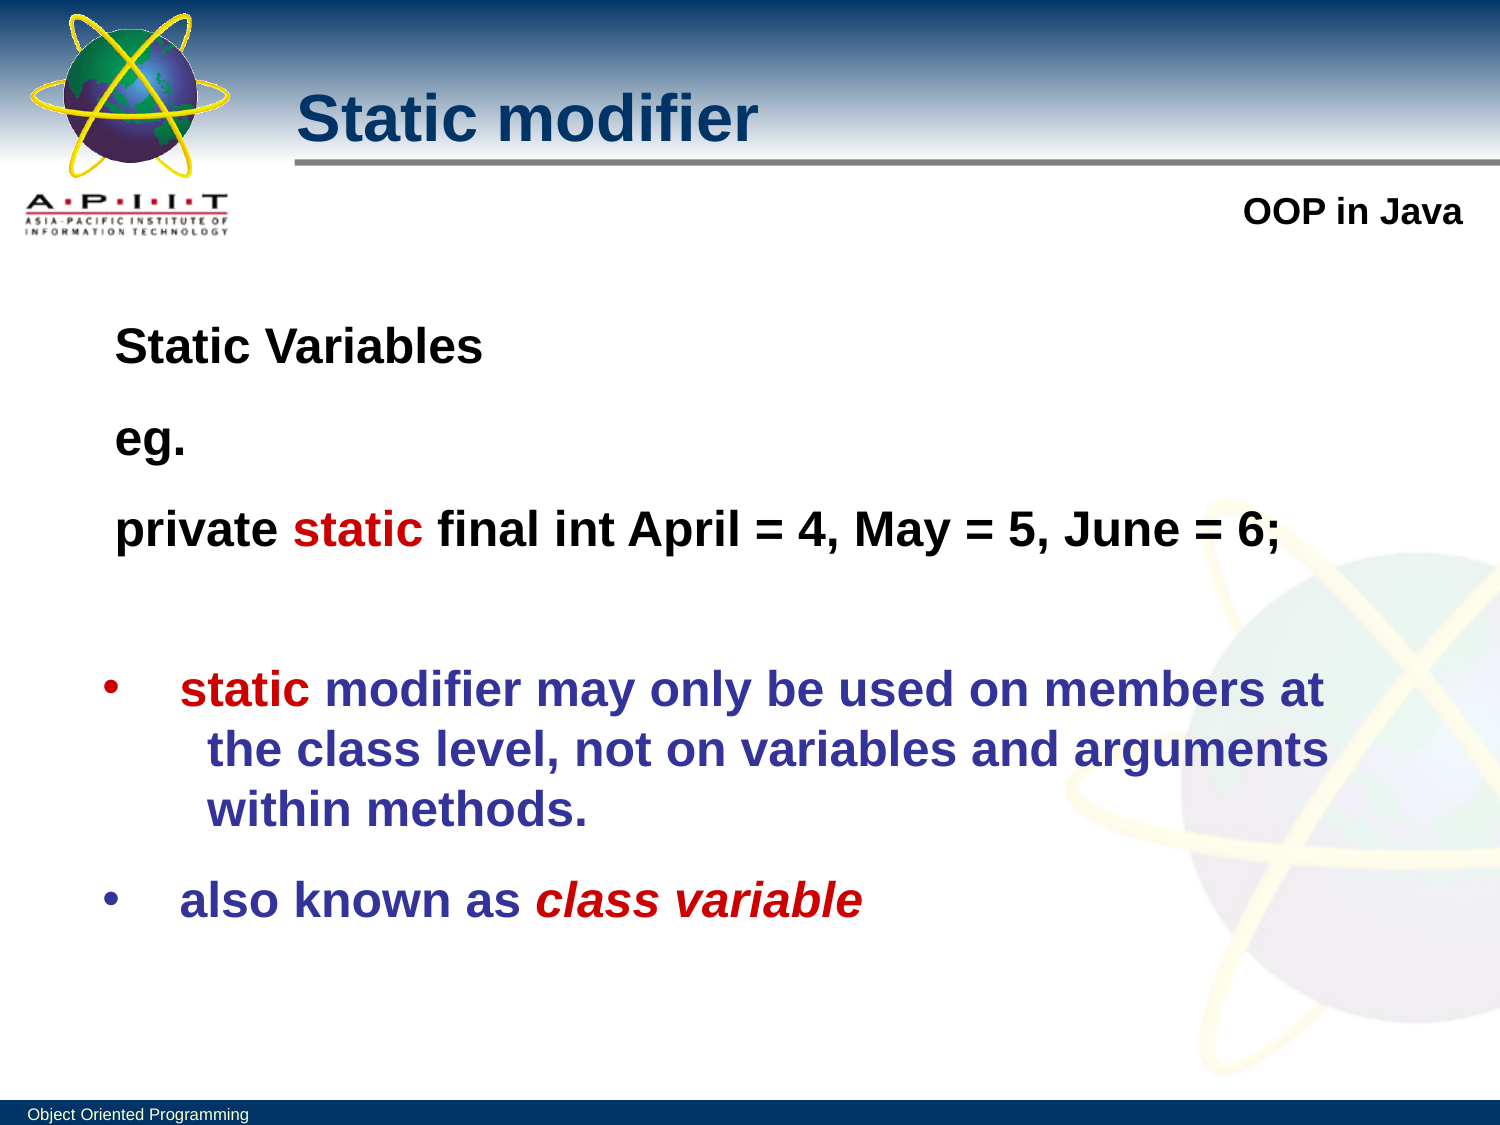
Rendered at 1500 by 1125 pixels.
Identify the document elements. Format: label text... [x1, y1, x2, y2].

picture [12, 9, 243, 250]
text_box Static Variables eg. private static final int April = 4, May = 5, June = 6; [99, 306, 1375, 648]
picture [1038, 483, 1500, 1090]
text_box Static modifier [282, 67, 794, 163]
text_box static modifier may only be used on members at the class level, not on variables and arguments within methods. also known as class variable [87, 648, 1413, 936]
